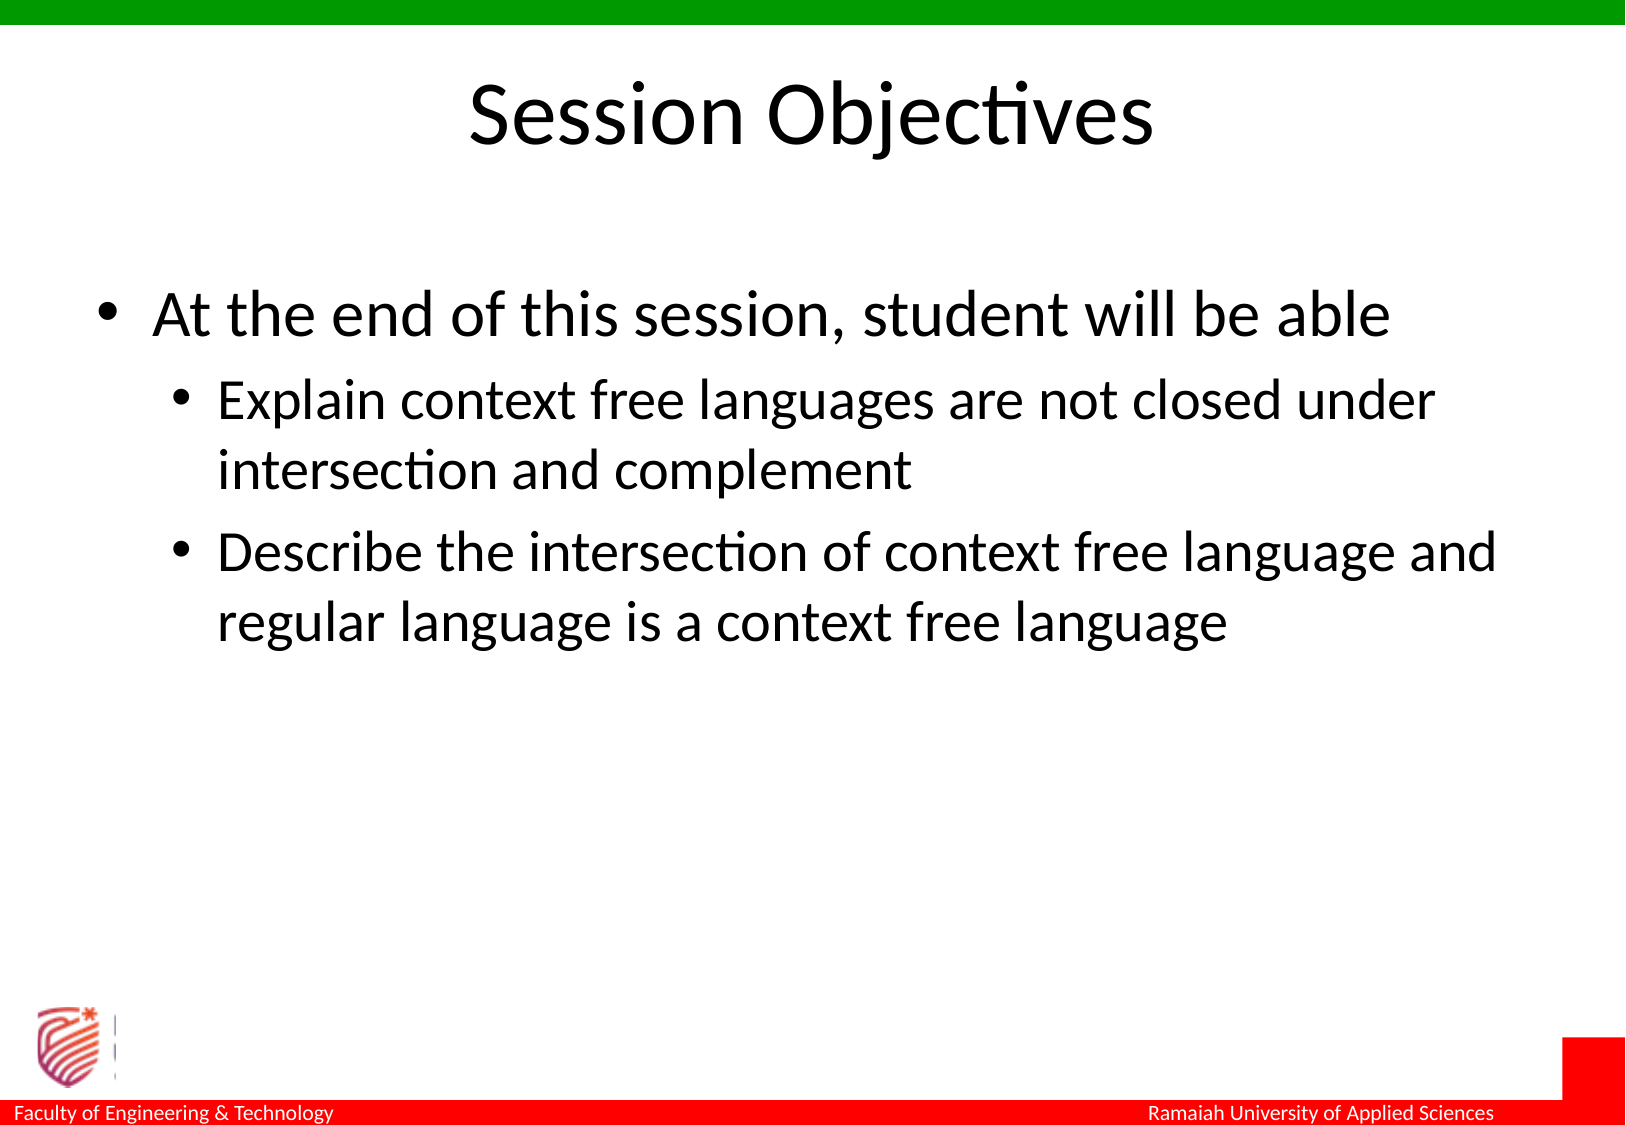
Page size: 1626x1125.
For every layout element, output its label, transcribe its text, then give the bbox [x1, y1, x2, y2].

picture [37, 1007, 116, 1088]
title Session Objectives [81, 45, 1544, 233]
list At the end of this session, student will be able Explain context free languages are not closed under intersection and complement Describe the intersection of context free language and regular language is a context free language [81, 262, 1544, 1005]
